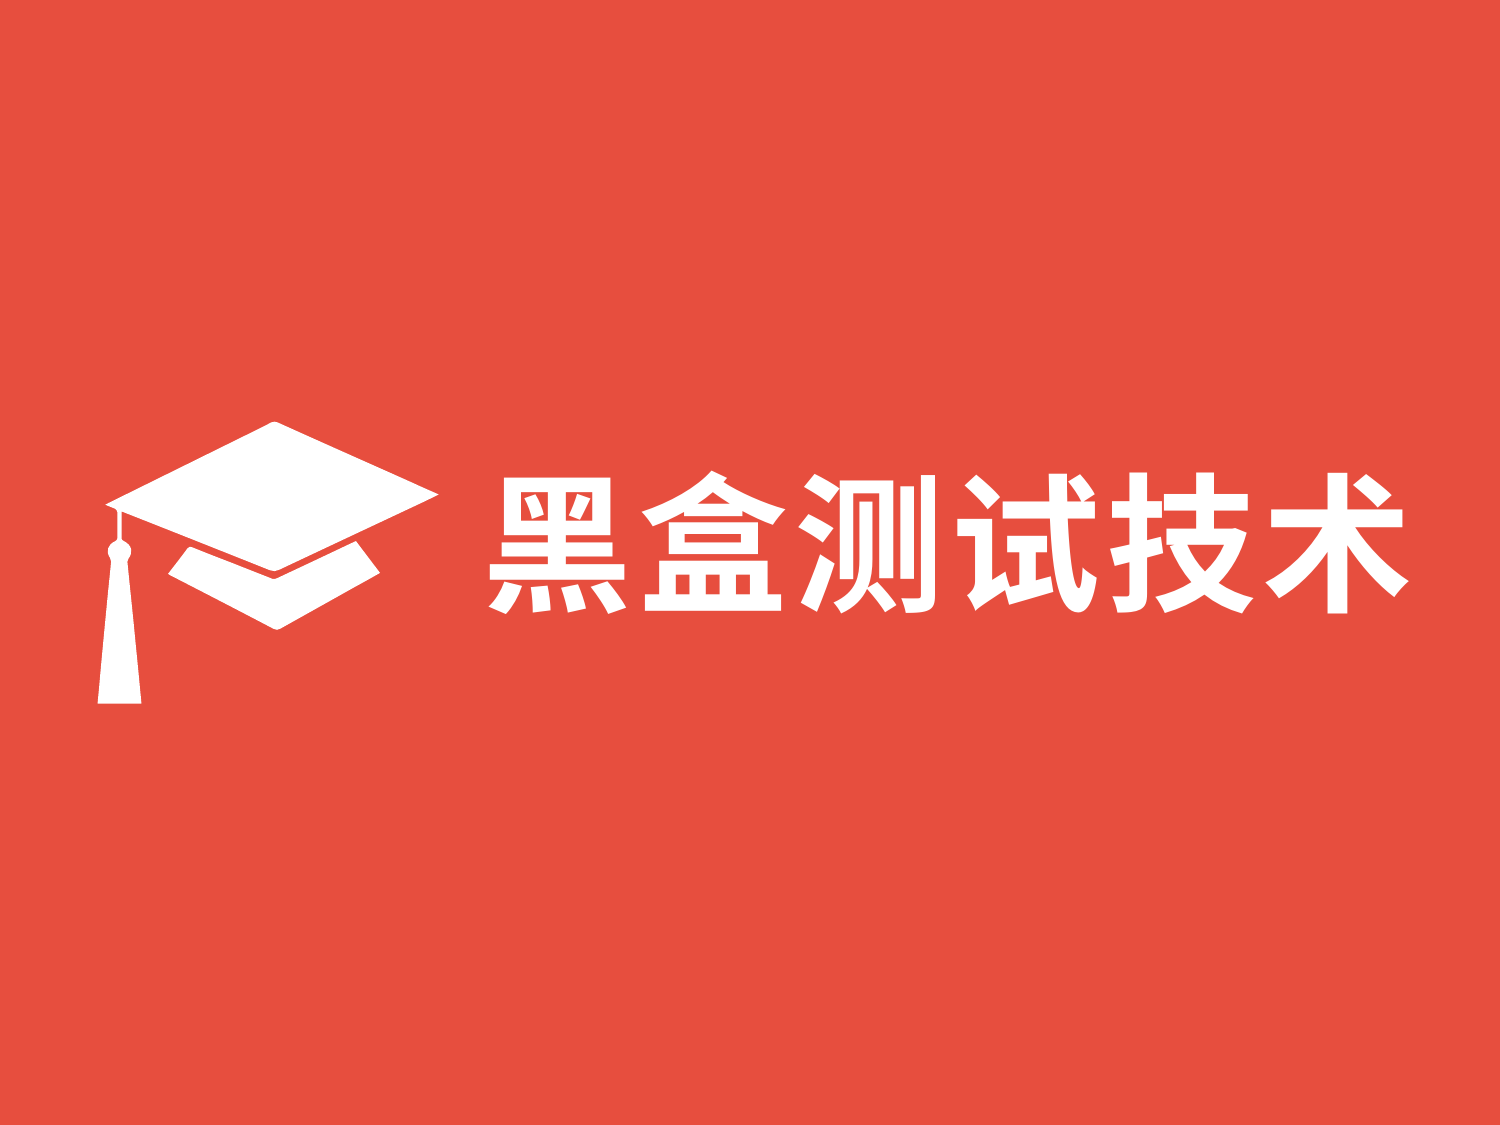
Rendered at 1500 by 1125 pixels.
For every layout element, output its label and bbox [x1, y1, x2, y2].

text_box [97, 421, 1500, 704]
